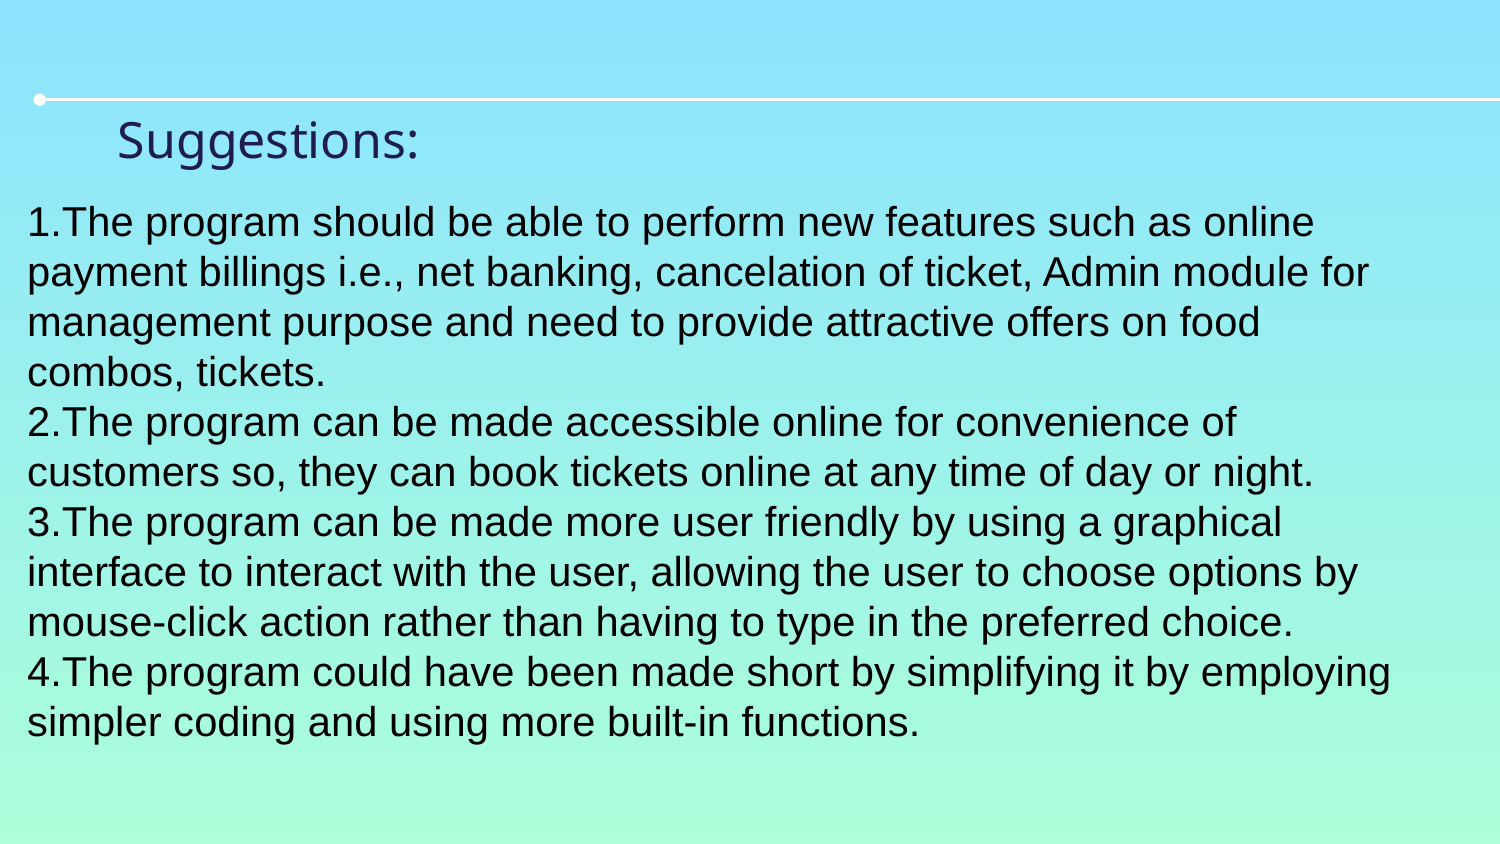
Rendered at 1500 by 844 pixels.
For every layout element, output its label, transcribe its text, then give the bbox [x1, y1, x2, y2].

text_box 1.The program should be able to perform new features such as online payment billings i.e., net banking, cancelation of ticket, Admin module for management purpose and need to provide attractive offers on food combos, tickets. 2.The program can be made accessible online for convenience of customers so, they can book tickets online at any time of day or night. 3.The program can be made more user friendly by using a graphical interface to interact with the user, allowing the user to choose options by mouse-click action rather than having to type in the preferred choice. 4.The program could have been made short by simplifying it by employing simpler coding and using more built-in functions. [12, 187, 1441, 753]
title Suggestions: [102, 93, 441, 187]
